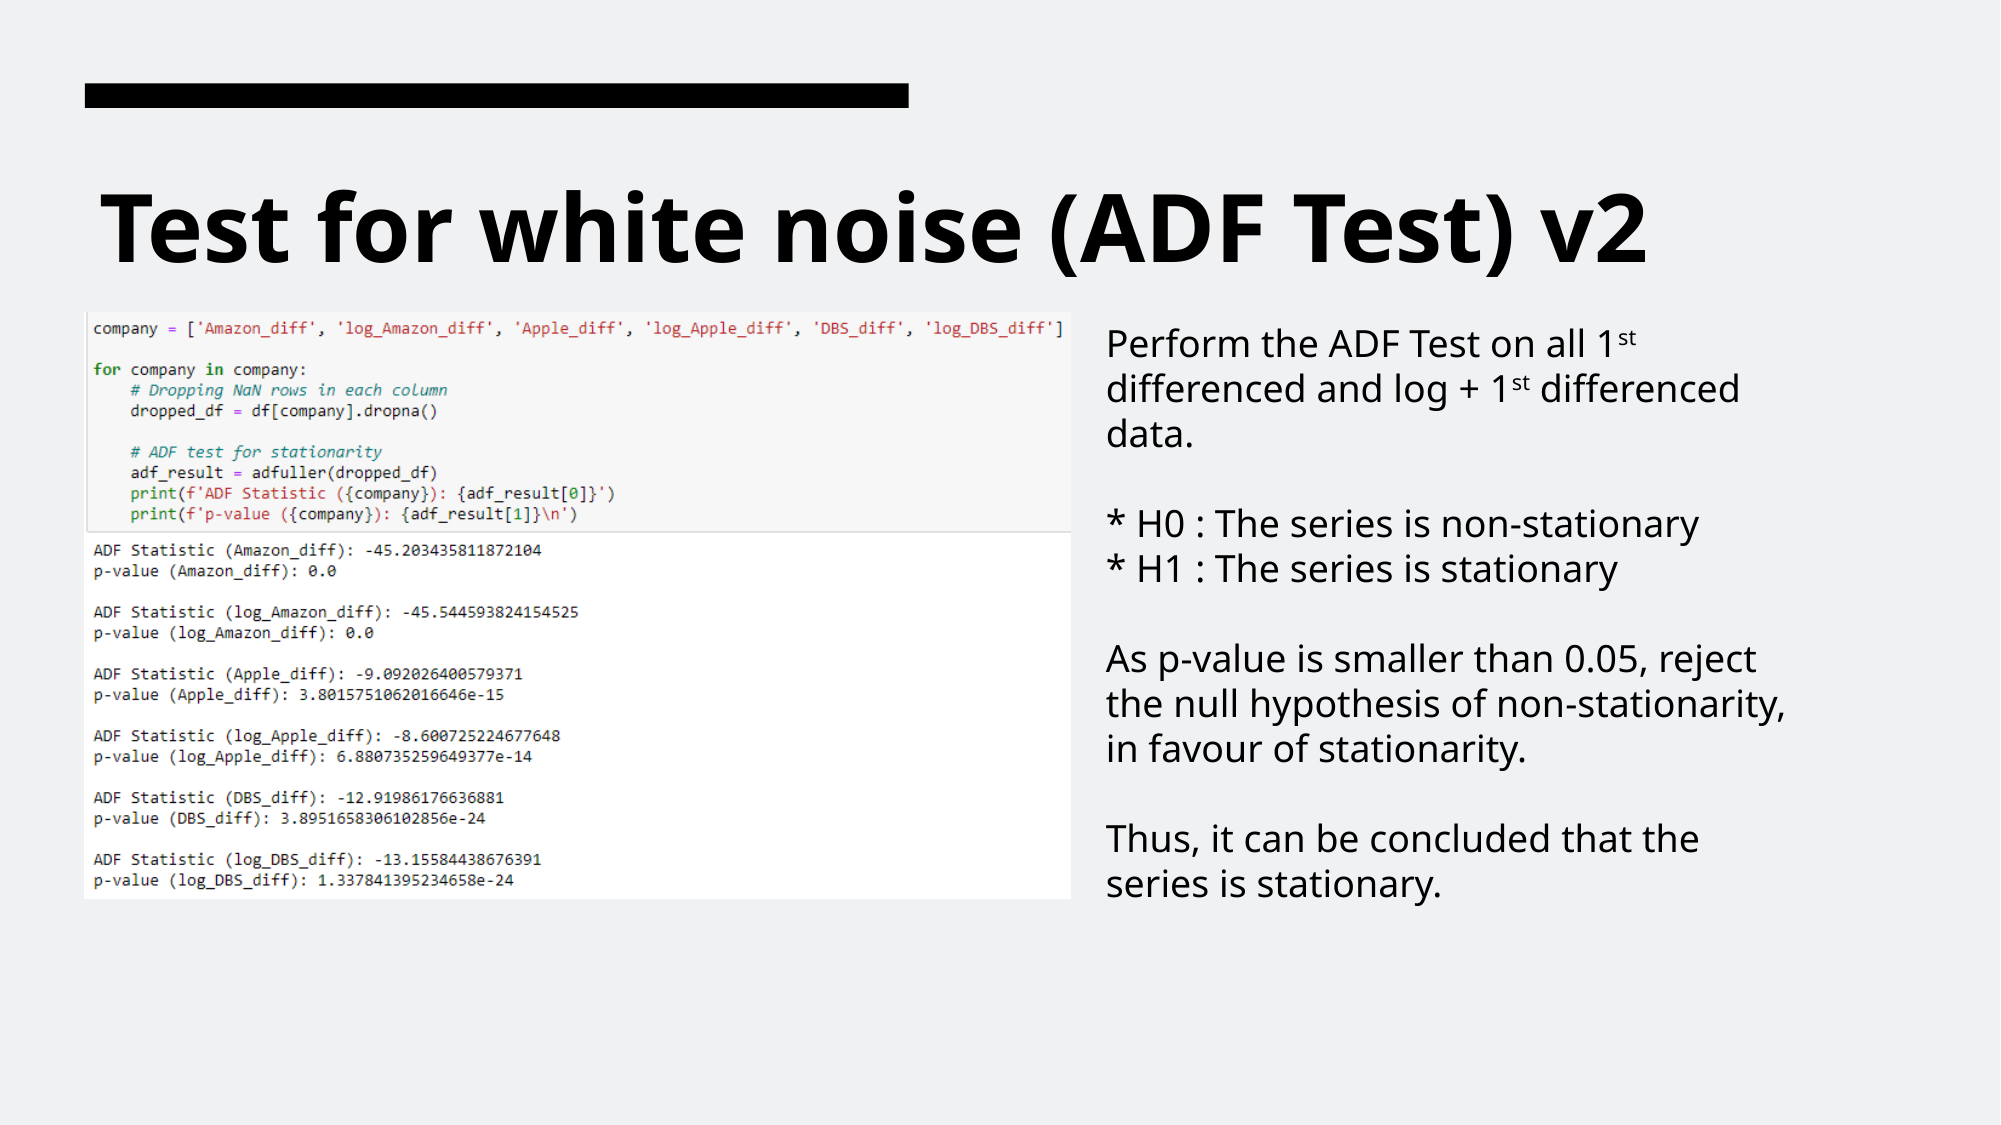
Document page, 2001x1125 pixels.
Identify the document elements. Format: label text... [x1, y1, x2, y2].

picture [84, 312, 1071, 899]
text_box Perform the ADF Test on all 1st differenced and log + 1st differenced data. * H0 : The series is non-stationary * H1 : The series is stationary As p-value is smaller than 0.05, reject the null hypothesis of non-stationarity, in favour of stationarity. Thus, it can be concluded that the series is stationary. [1091, 312, 1808, 912]
title Test for white noise (ADF Test) v2 [84, 160, 1683, 313]
